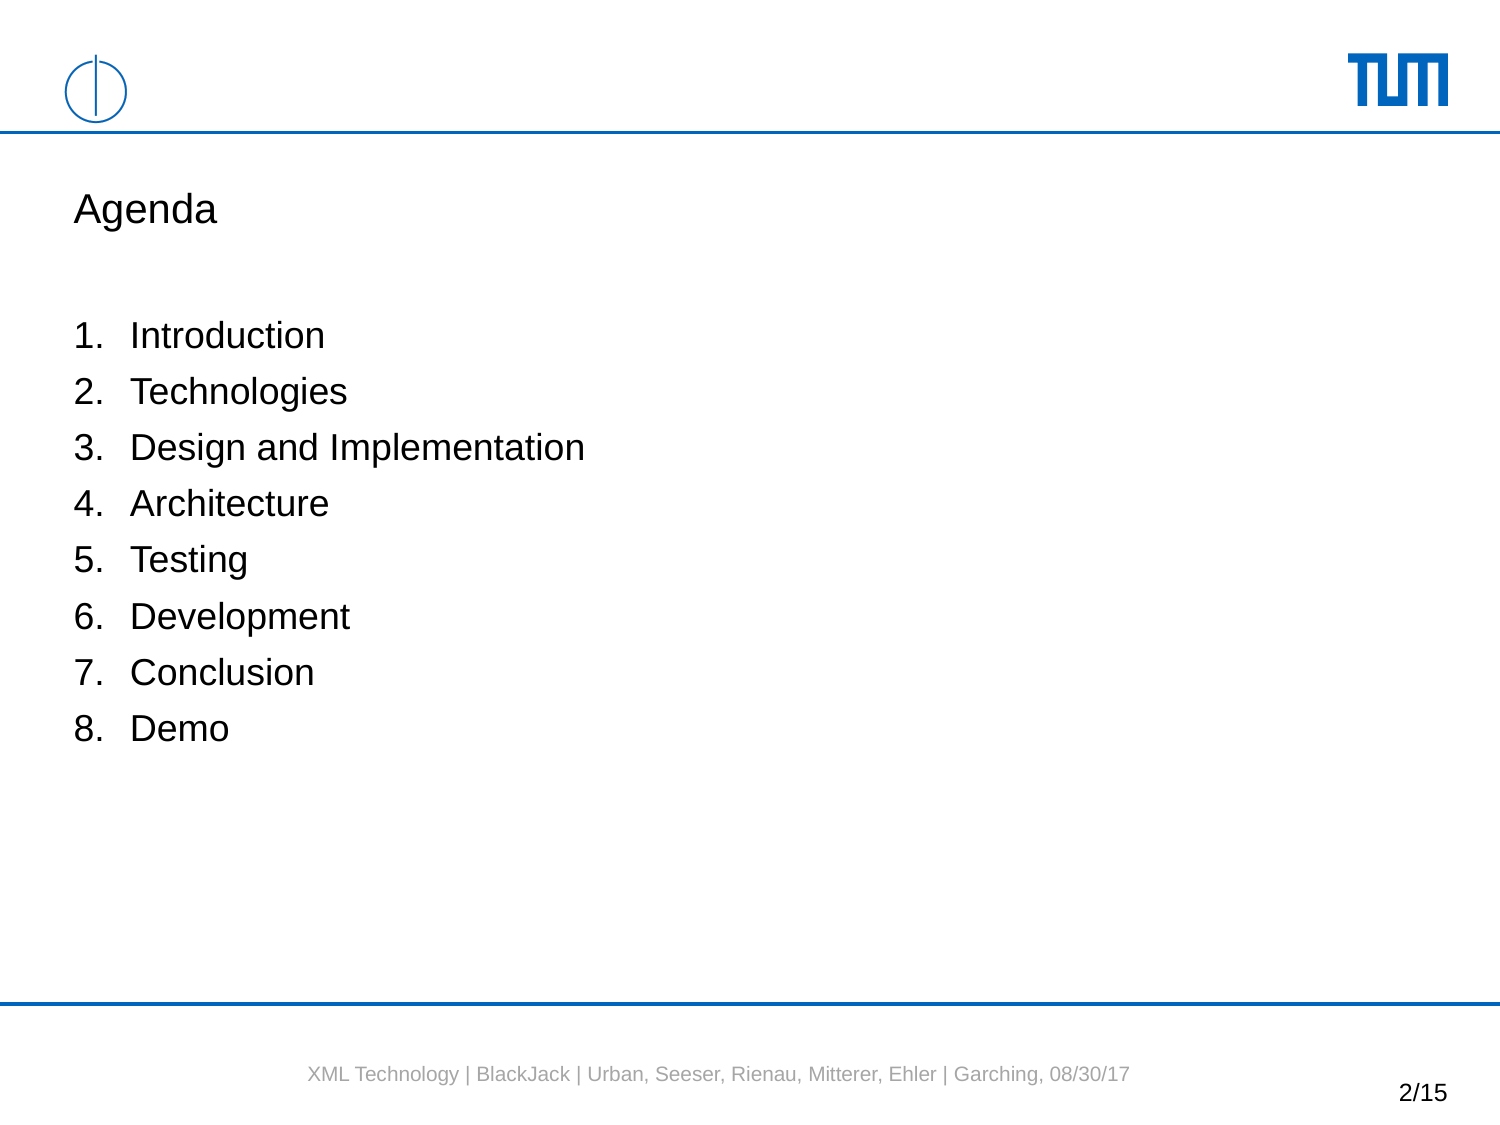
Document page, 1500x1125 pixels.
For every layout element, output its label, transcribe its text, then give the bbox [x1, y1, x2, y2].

picture [60, 50, 131, 128]
title Agenda [58, 162, 1278, 222]
slide_number 2/15 [1111, 1061, 1448, 1122]
list Introduction Technologies Design and Implementation Architecture Testing Development Conclusion Demo [58, 246, 1441, 972]
footer XML Technology | BlackJack | Urban, Seeser, Rienau, Mitterer, Ehler | Garching, 08/30/17 [164, 1042, 1273, 1103]
